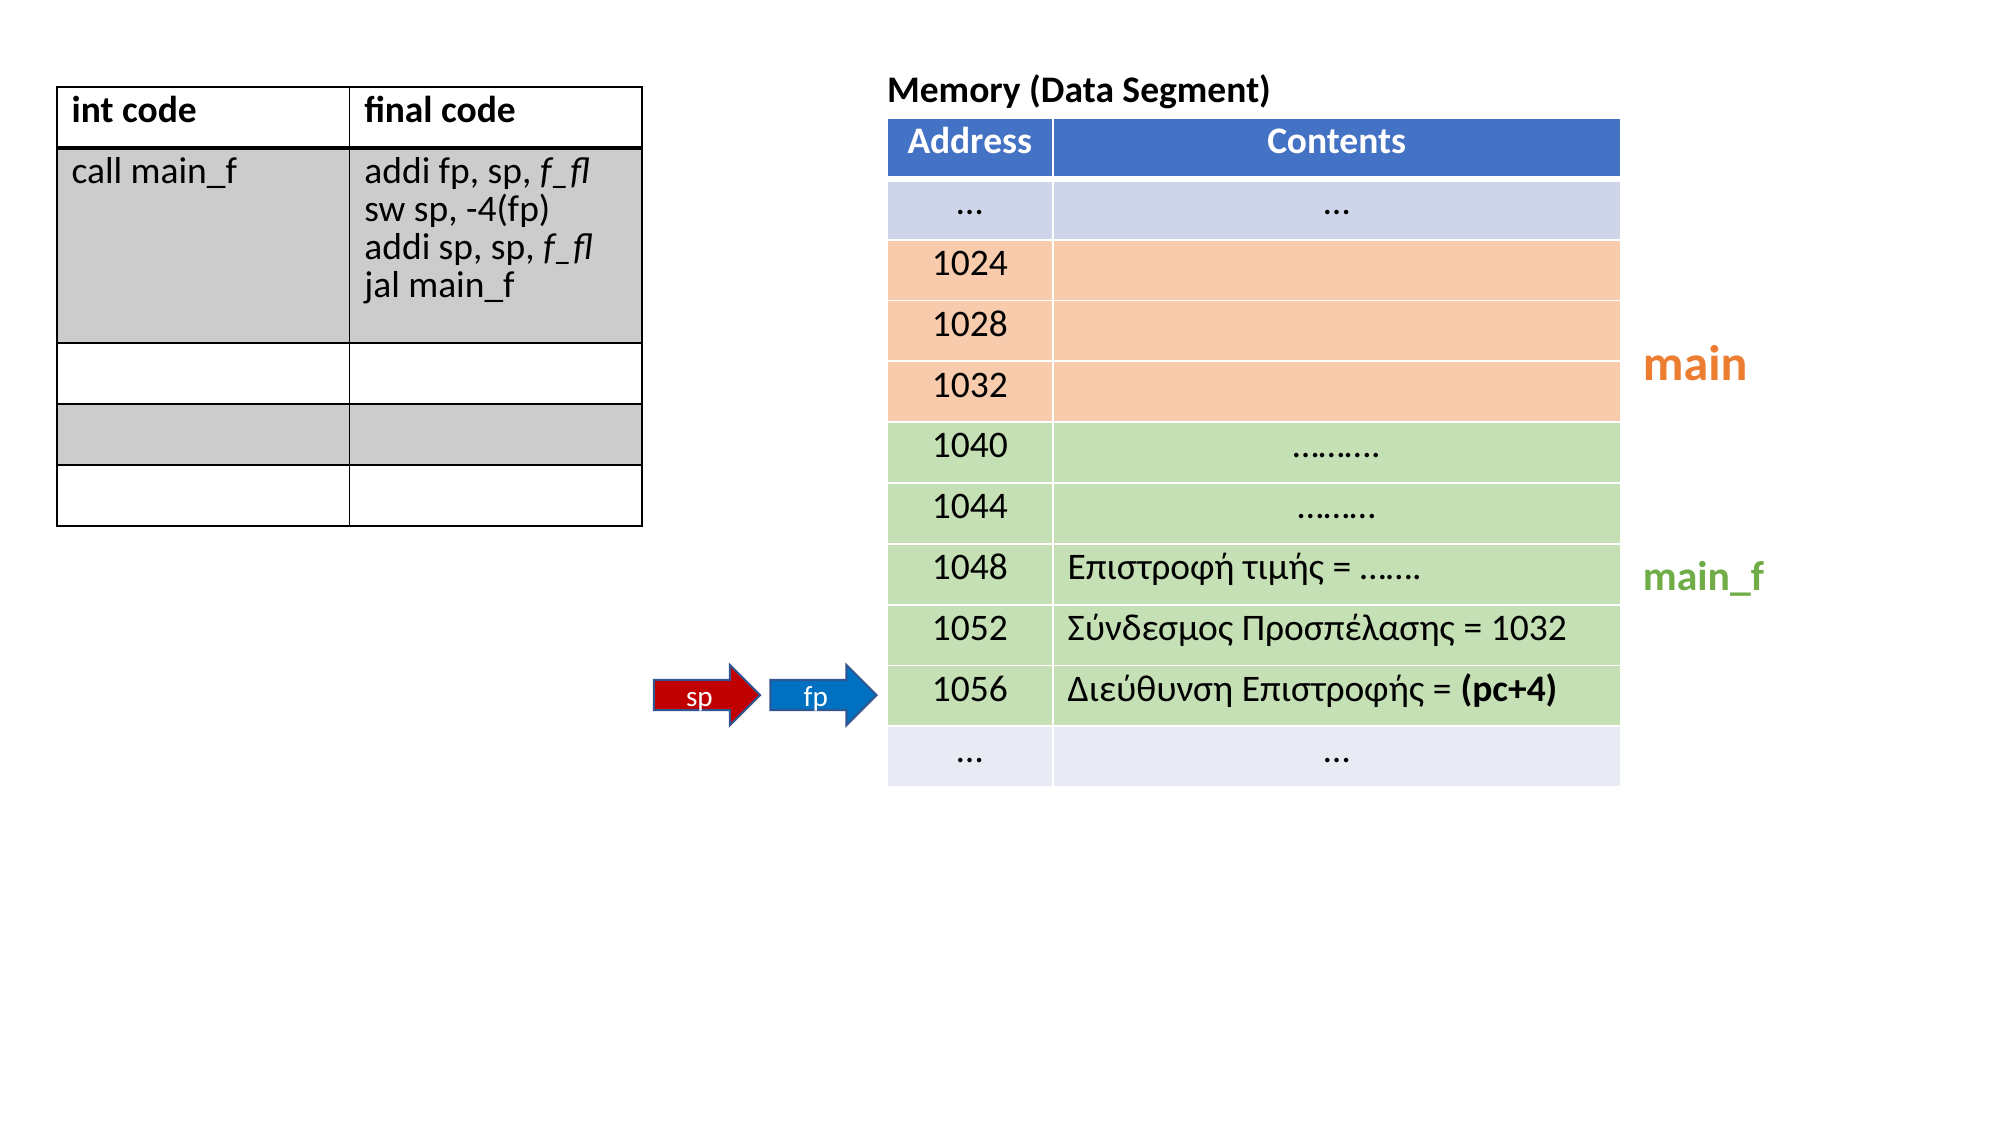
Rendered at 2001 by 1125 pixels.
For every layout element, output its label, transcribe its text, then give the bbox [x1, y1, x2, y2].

text_box main_f [1628, 541, 1827, 607]
table_header Contents [1054, 119, 1620, 176]
table_cell [350, 405, 641, 464]
text_box main [1628, 323, 1827, 398]
table_cell Διεύθυνση Επιστροφής = (pc+4) [1054, 666, 1620, 725]
table_cell … [888, 727, 1052, 786]
table_cell call main_f [58, 150, 349, 342]
table_cell ……… [1054, 484, 1620, 543]
text_box Memory (Data Segment) [872, 57, 1336, 118]
table_cell 1028 [888, 301, 1052, 360]
text_box fp [769, 662, 879, 728]
table_cell 1044 [888, 484, 1052, 543]
table_header final code [350, 88, 641, 146]
table_header Address [888, 119, 1052, 176]
table_cell … [1054, 727, 1620, 786]
table_cell [58, 344, 349, 403]
table_cell [58, 466, 349, 525]
table_cell … [888, 182, 1052, 239]
table_cell 1032 [888, 362, 1052, 421]
table_cell [1054, 301, 1620, 360]
table_cell [1054, 362, 1620, 421]
table_cell Σύνδεσμος Προσπέλασης = 1032 [1054, 606, 1620, 665]
table_cell 1052 [888, 606, 1052, 665]
table_cell 1048 [888, 545, 1052, 604]
table_cell addi fp, sp, f_fl sw sp, -4(fp) addi sp, sp, f_fl jal main_f [350, 150, 641, 342]
table_header int code [58, 88, 349, 146]
table_cell [1054, 241, 1620, 300]
table_cell ………. [1054, 423, 1620, 482]
table_cell 1040 [888, 423, 1052, 482]
table_cell 1024 [888, 241, 1052, 300]
table_cell … [1054, 182, 1620, 239]
table_cell [350, 344, 641, 403]
table_cell [58, 405, 349, 464]
table_cell Επιστροφή τιμής = ……. [1054, 545, 1620, 604]
table_cell [350, 466, 641, 525]
text_box sp [652, 662, 762, 728]
table_cell 1056 [888, 666, 1052, 725]
